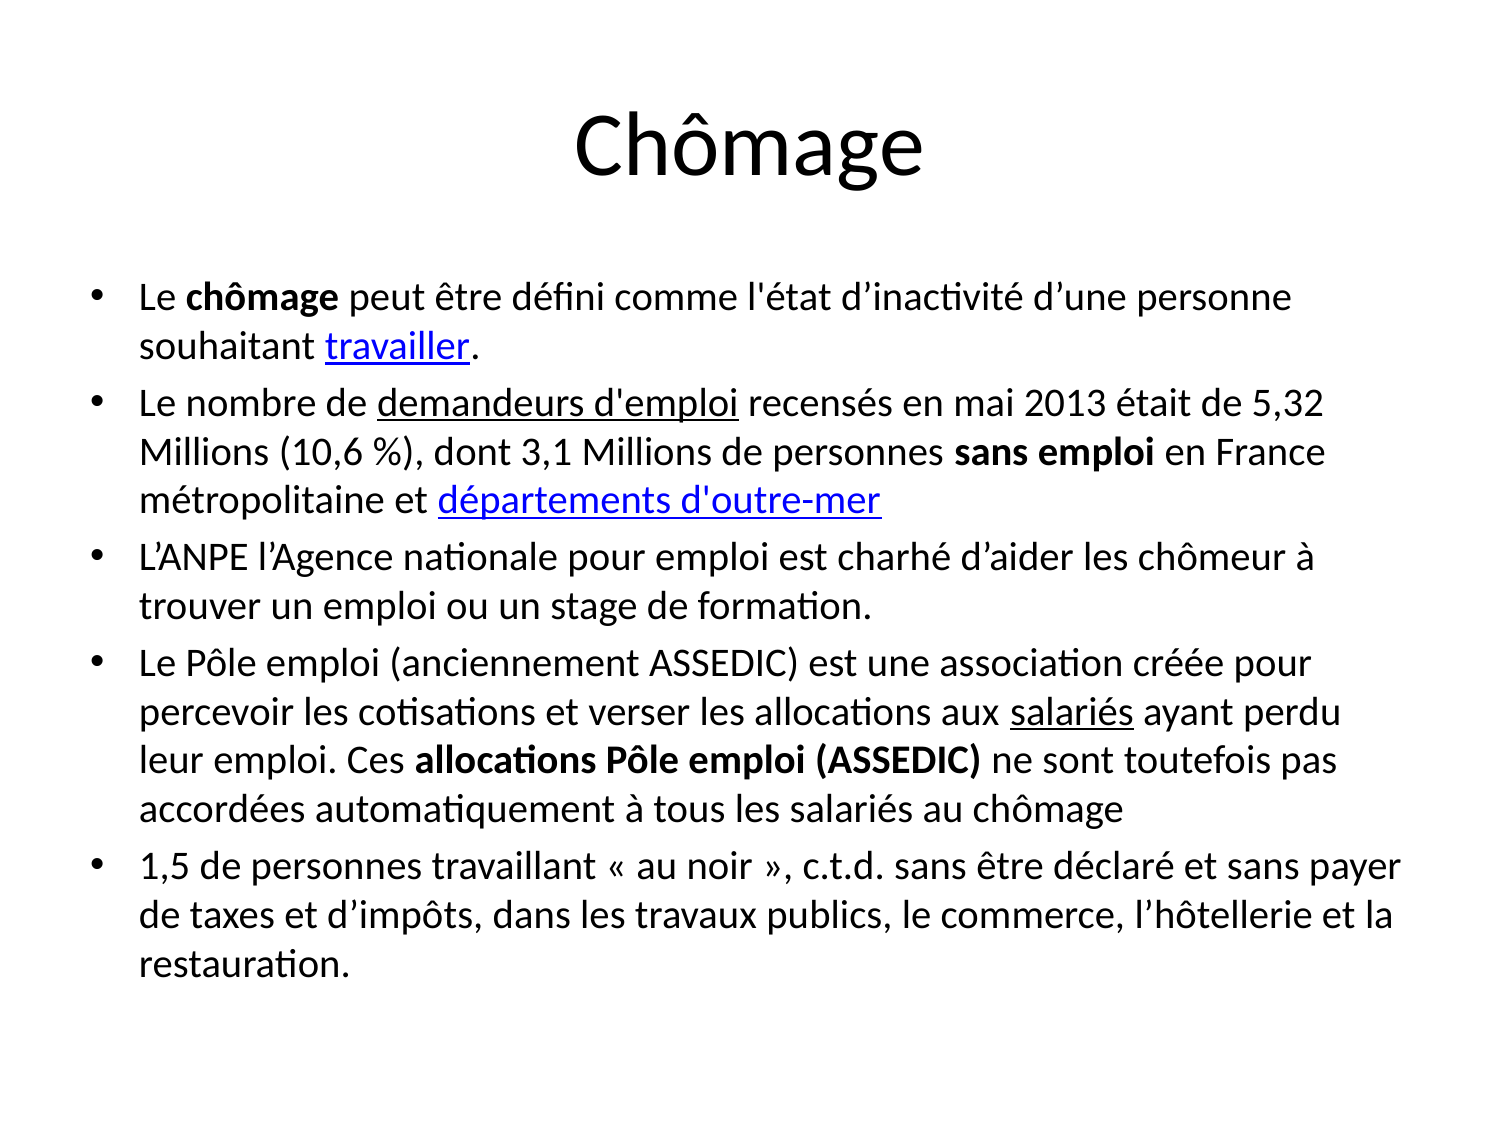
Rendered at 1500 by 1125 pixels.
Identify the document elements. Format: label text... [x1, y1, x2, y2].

list Le chômage peut être défini comme l'état d’inactivité d’une personne souhaitant travailler. Le nombre de demandeurs d'emploi recensés en mai 2013 était de 5,32 Millions (10,6 %), dont 3,1 Millions de personnes sans emploi en France métropolitaine et départements d'outre-mer L’ANPE l’Agence nationale pour emploi est charhé d’aider les chômeur à trouver un emploi ou un stage de formation. Le Pôle emploi (anciennement ASSEDIC) est une association créée pour percevoir les cotisations et verser les allocations aux salariés ayant perdu leur emploi. Ces allocations Pôle emploi (ASSEDIC) ne sont toutefois pas accordées automatiquement à tous les salariés au chômage 1,5 de personnes travaillant « au noir », c.t.d. sans être déclaré et sans payer de taxes et d’impôts, dans les travaux publics, le commerce, l’hôtellerie et la restauration. [75, 262, 1425, 1005]
title Chômage [75, 45, 1425, 233]
